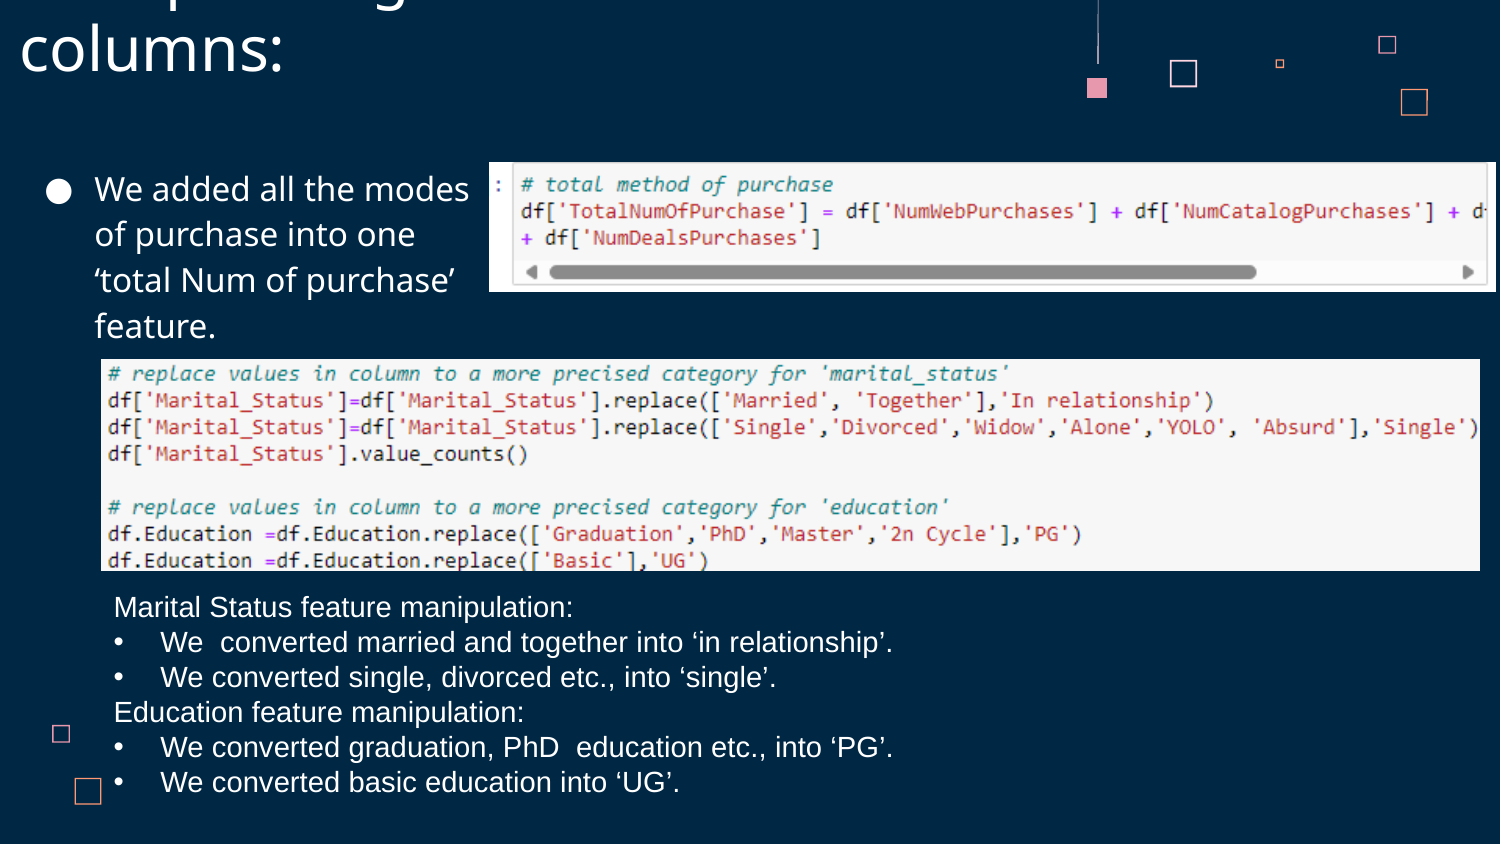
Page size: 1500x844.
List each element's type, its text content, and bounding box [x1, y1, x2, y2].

picture [488, 162, 1496, 293]
text_box Marital Status feature manipulation: We converted married and together into ‘in relationship’. We converted single, divorced etc., into ‘single’. Education feature manipulation: We converted graduation, PhD education etc., into ‘PG’. We converted basic education into ‘UG’. [98, 581, 1367, 841]
list We added all the modes of purchase into one ‘total Num of purchase’ feature. [4, 146, 490, 360]
title Manipulating feature columns: [4, 4, 815, 99]
picture [101, 359, 1481, 571]
